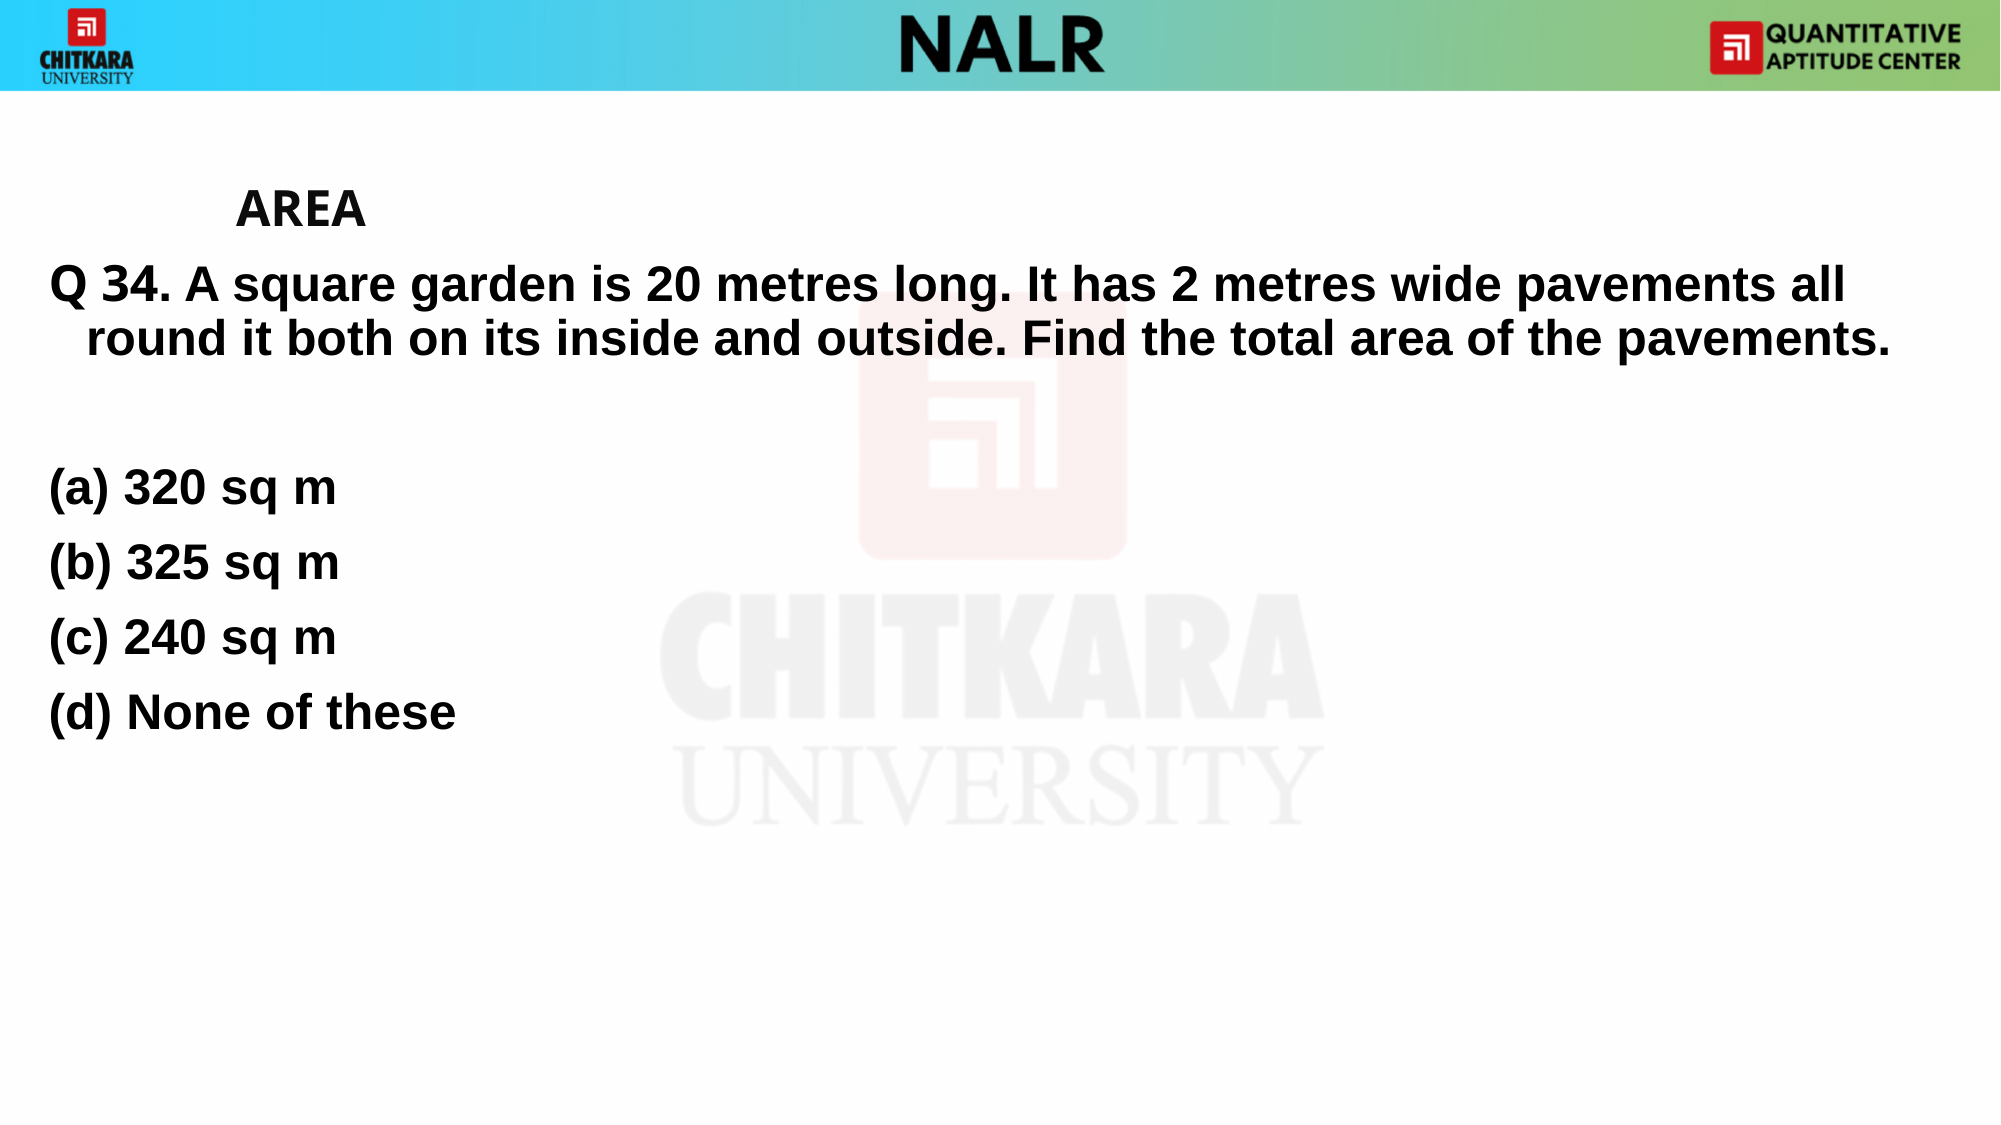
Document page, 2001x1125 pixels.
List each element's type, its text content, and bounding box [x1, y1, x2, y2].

list AREA Q 34. A square garden is 20 metres long. It has 2 metres wide pavements all round it both on its inside and outside. Find the total area of the pavements. 320 sq m (b) 325 sq m (c) 240 sq m (d) None of these [33, 175, 1959, 1053]
title [41, 31, 1959, 142]
picture [0, 0, 2001, 1125]
